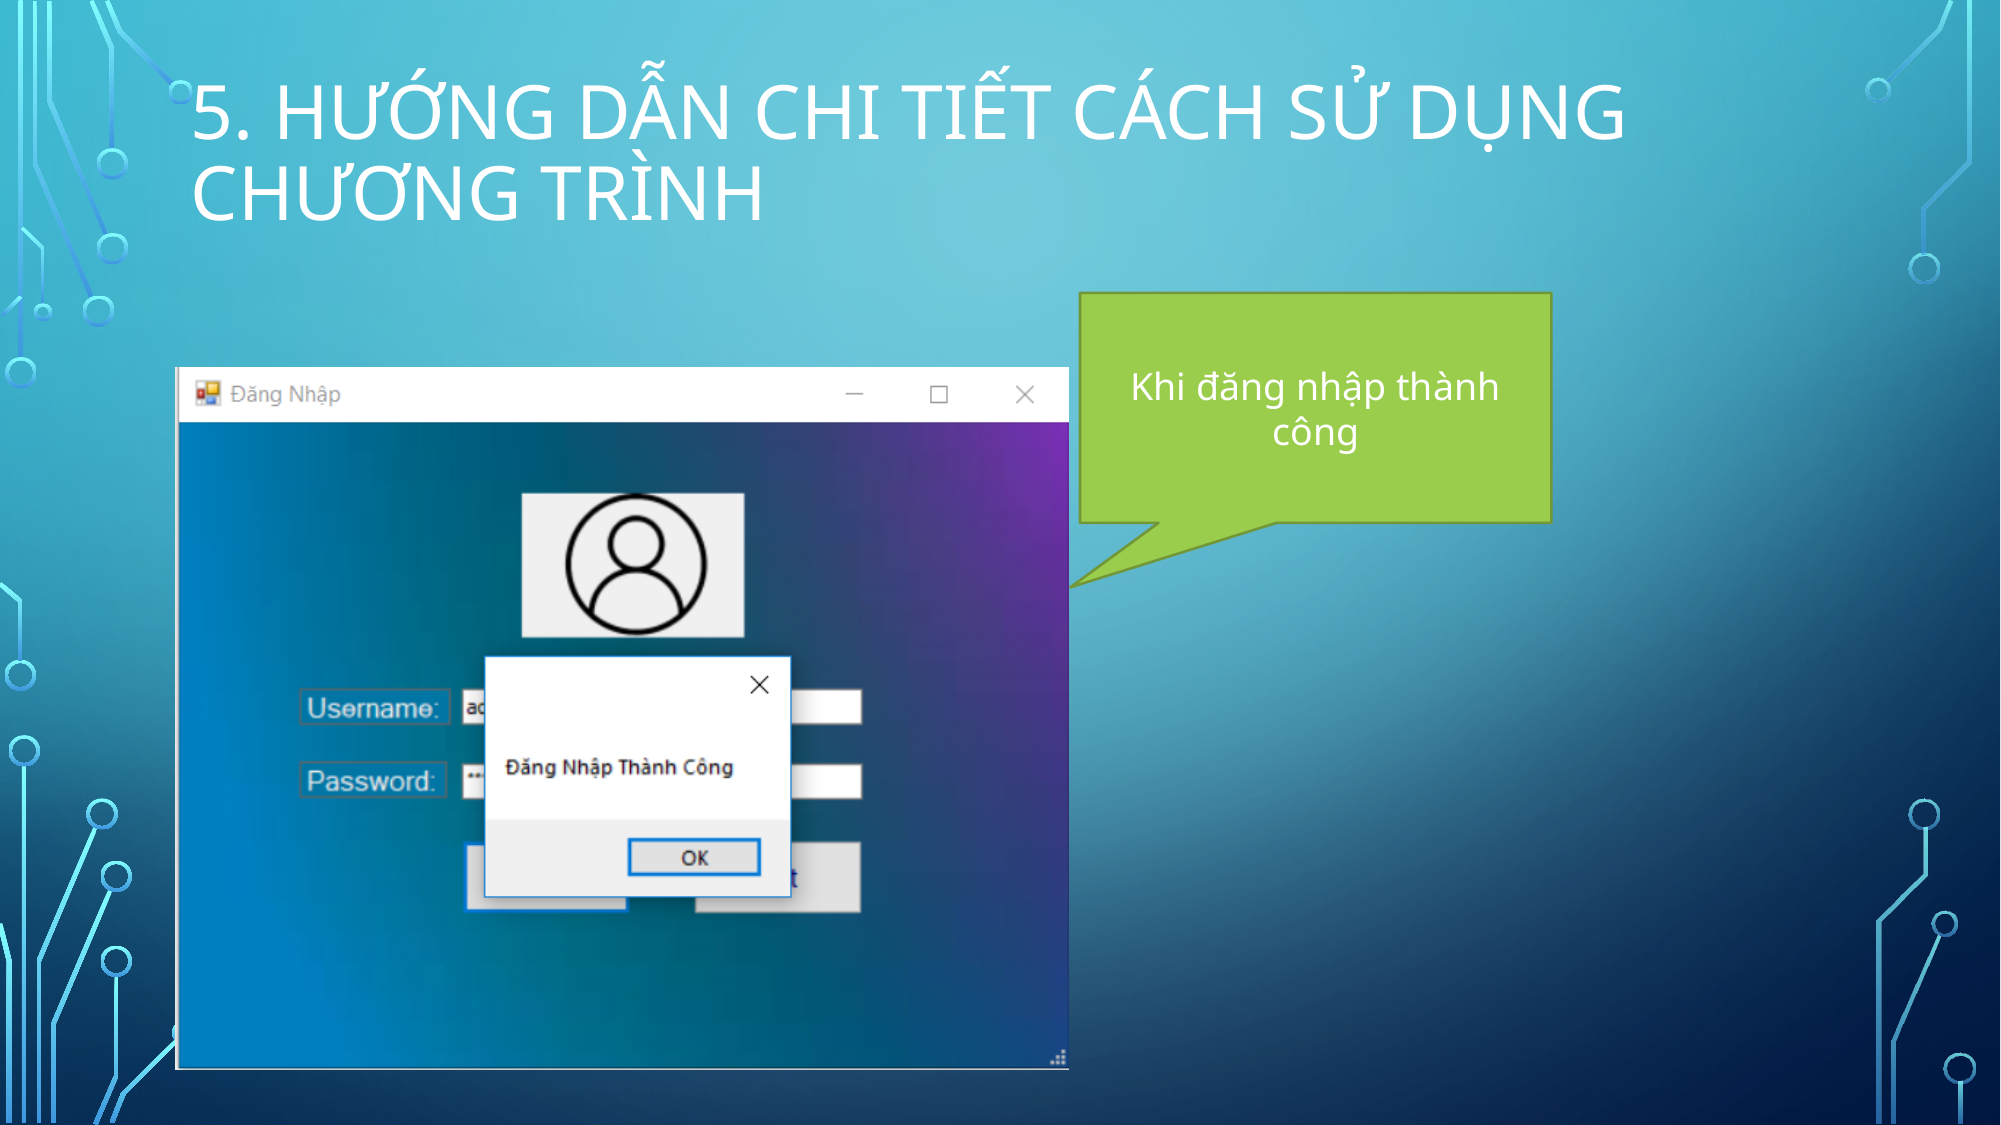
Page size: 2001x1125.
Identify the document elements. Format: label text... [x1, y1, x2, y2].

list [175, 367, 1069, 1070]
title 5. HƯỚNG DẪN CHI TIẾT CÁCH SỬ DỤNG CHƯƠNG TRÌNH [175, 34, 1801, 278]
text_box Khi đăng nhập thành công [1069, 291, 1553, 589]
